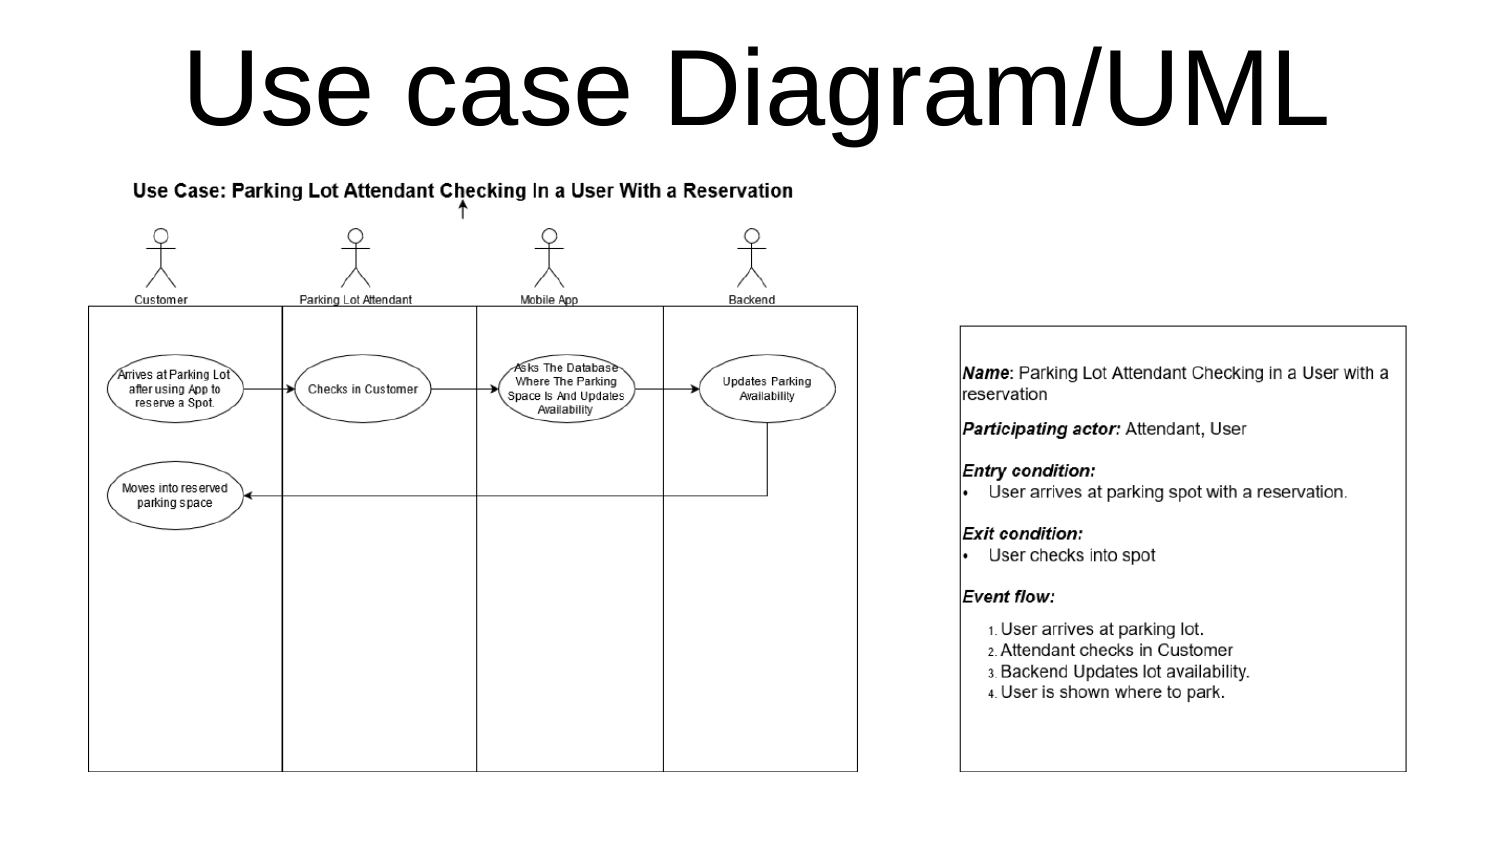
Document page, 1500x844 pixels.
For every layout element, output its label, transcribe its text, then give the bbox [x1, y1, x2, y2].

title Use case Diagram/UML [58, 0, 1456, 162]
picture [66, 161, 1434, 794]
